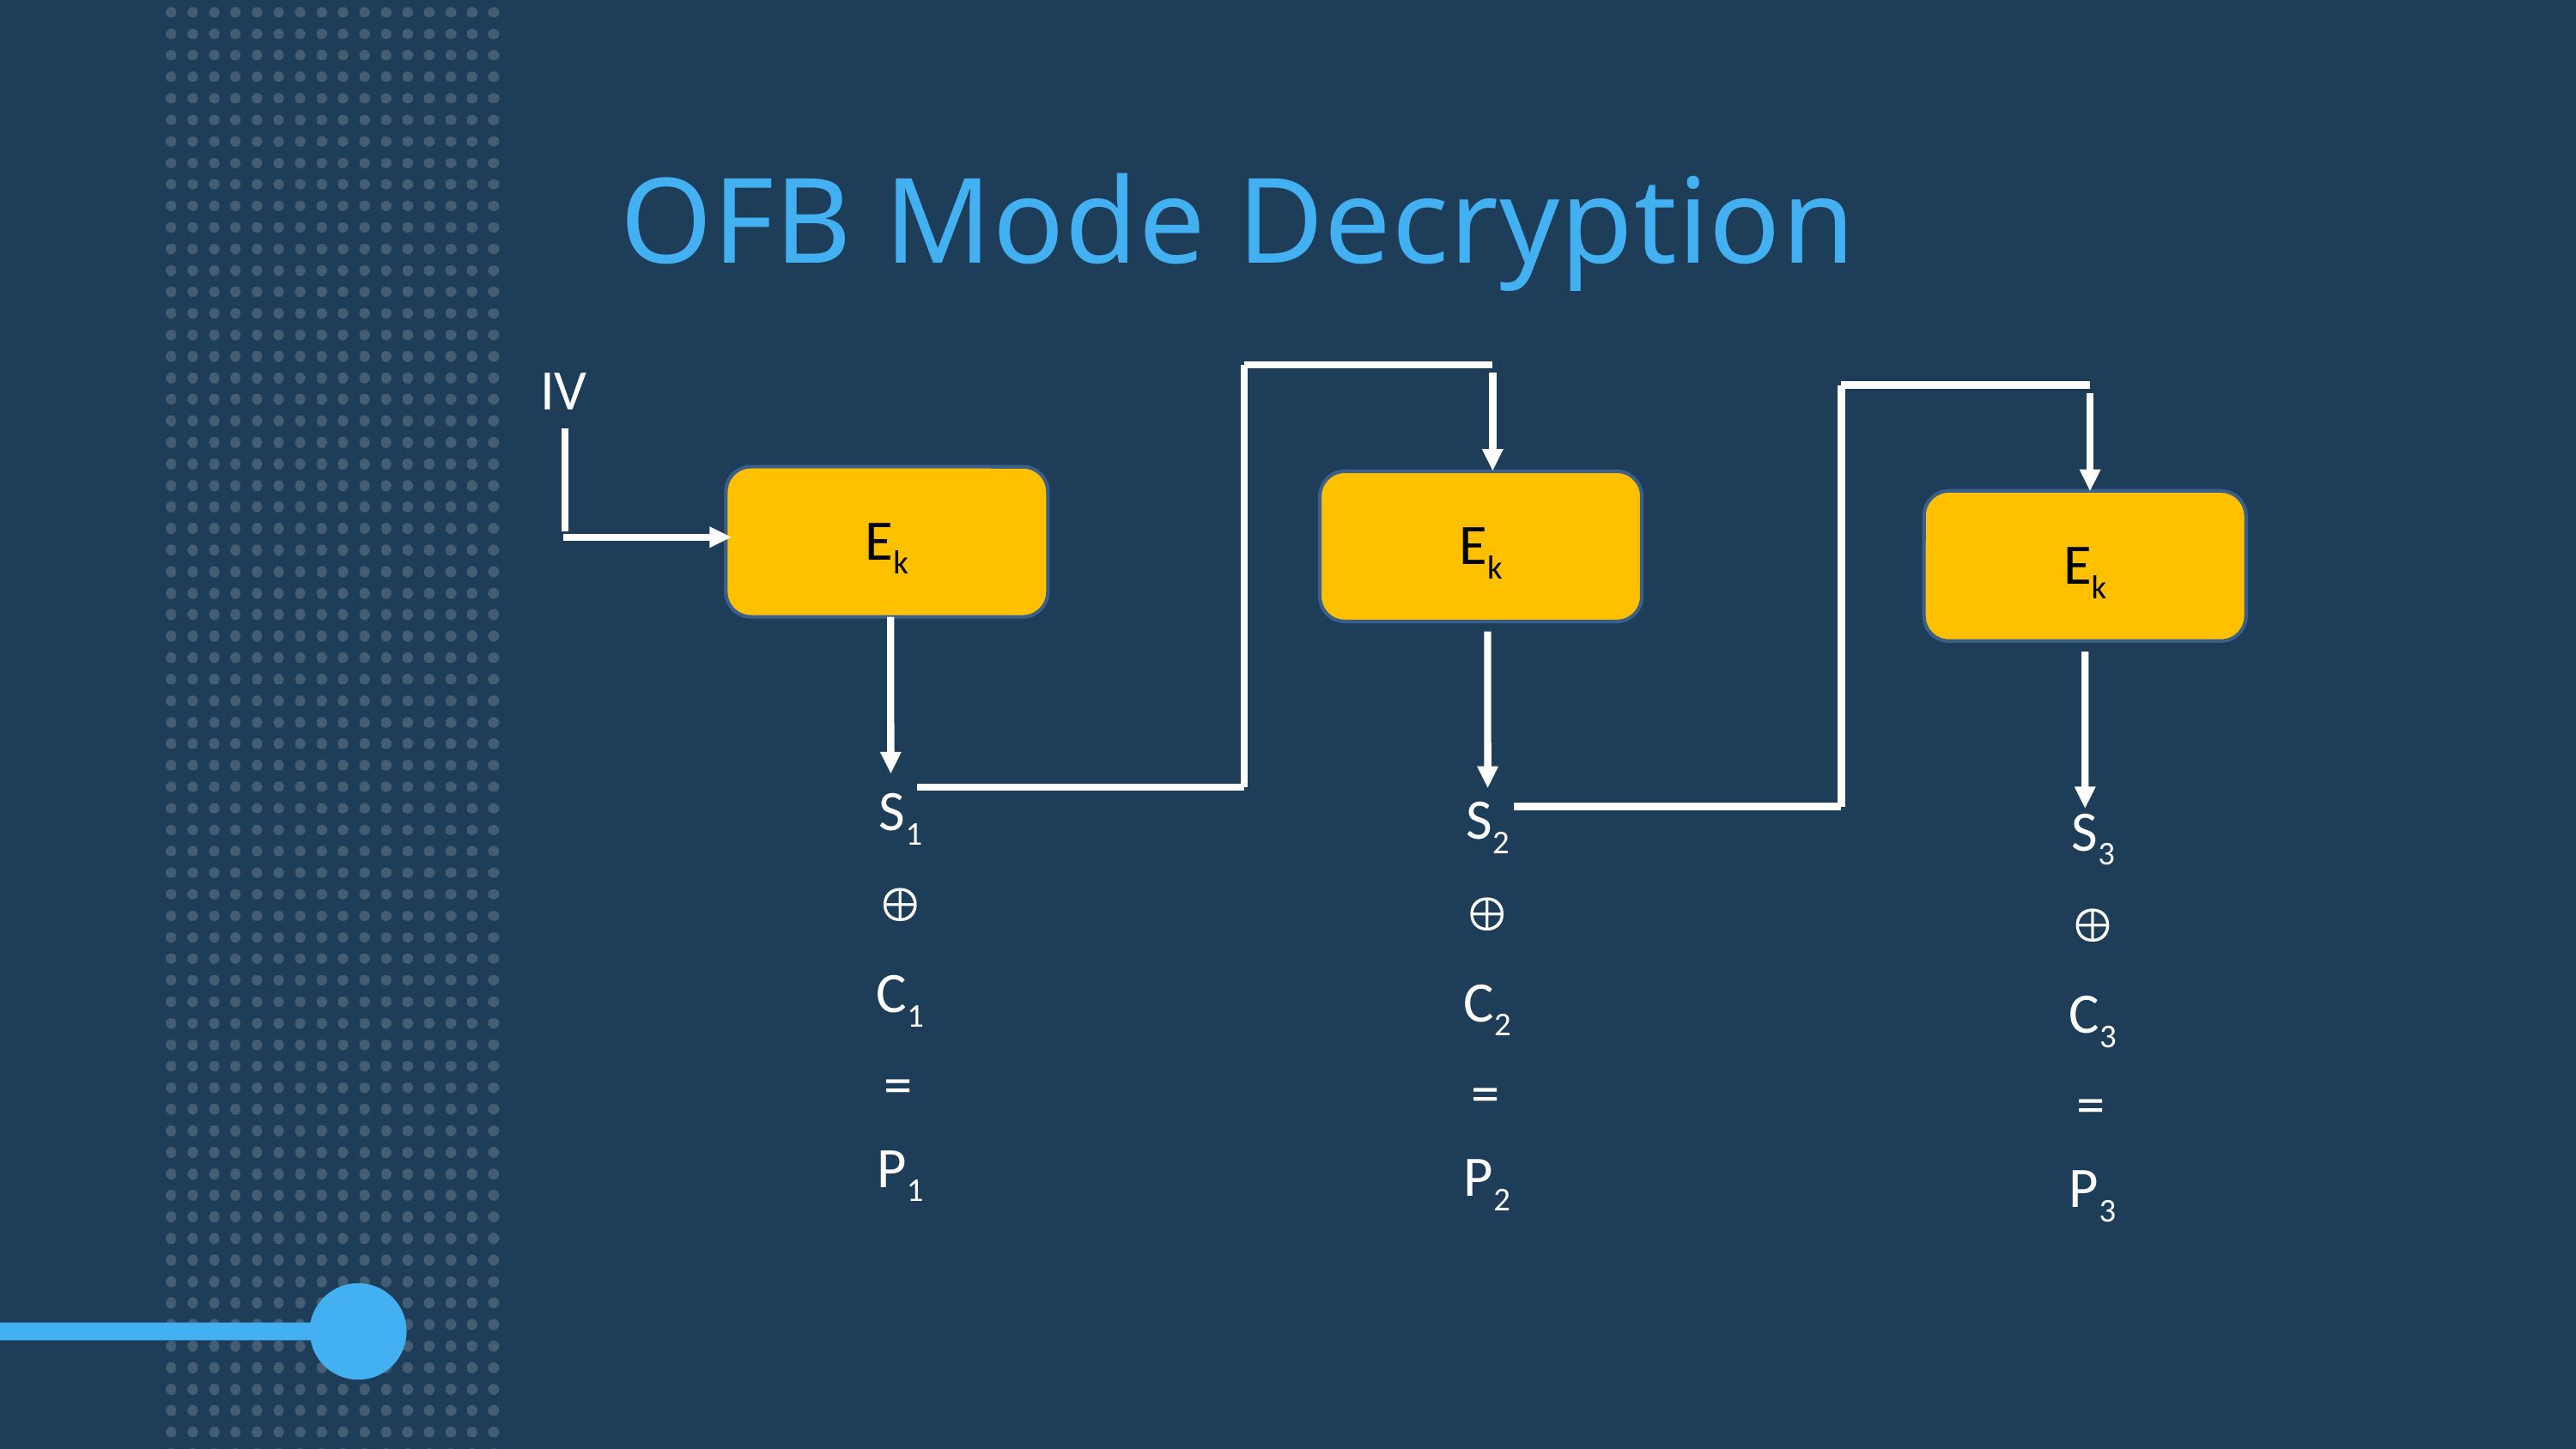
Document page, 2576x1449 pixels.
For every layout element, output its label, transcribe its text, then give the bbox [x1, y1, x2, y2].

text_box  [1443, 867, 1530, 949]
text_box C1 [769, 949, 1031, 1040]
text_box = [2047, 1060, 2134, 1143]
text_box  [2050, 878, 2136, 960]
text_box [0, 1271, 407, 1392]
text_box P1 [769, 1124, 1031, 1215]
text_box S3 [1962, 787, 2224, 878]
text_box Ek [724, 464, 1050, 619]
text_box = [1442, 1049, 1528, 1131]
text_box C2 [1356, 958, 1619, 1049]
text_box S2 [1357, 775, 1619, 867]
text_box IV [513, 346, 695, 427]
text_box C3 [1961, 969, 2224, 1061]
text_box  [857, 858, 944, 940]
text_box = [855, 1040, 942, 1122]
text_box P2 [1356, 1132, 1619, 1224]
picture [161, 0, 507, 1449]
text_box OFB Mode Decryption [620, 137, 2271, 288]
text_box Ek [1922, 488, 2248, 643]
text_box S1 [769, 767, 1032, 858]
text_box P3 [1961, 1143, 2224, 1235]
text_box Ek [1317, 469, 1644, 624]
